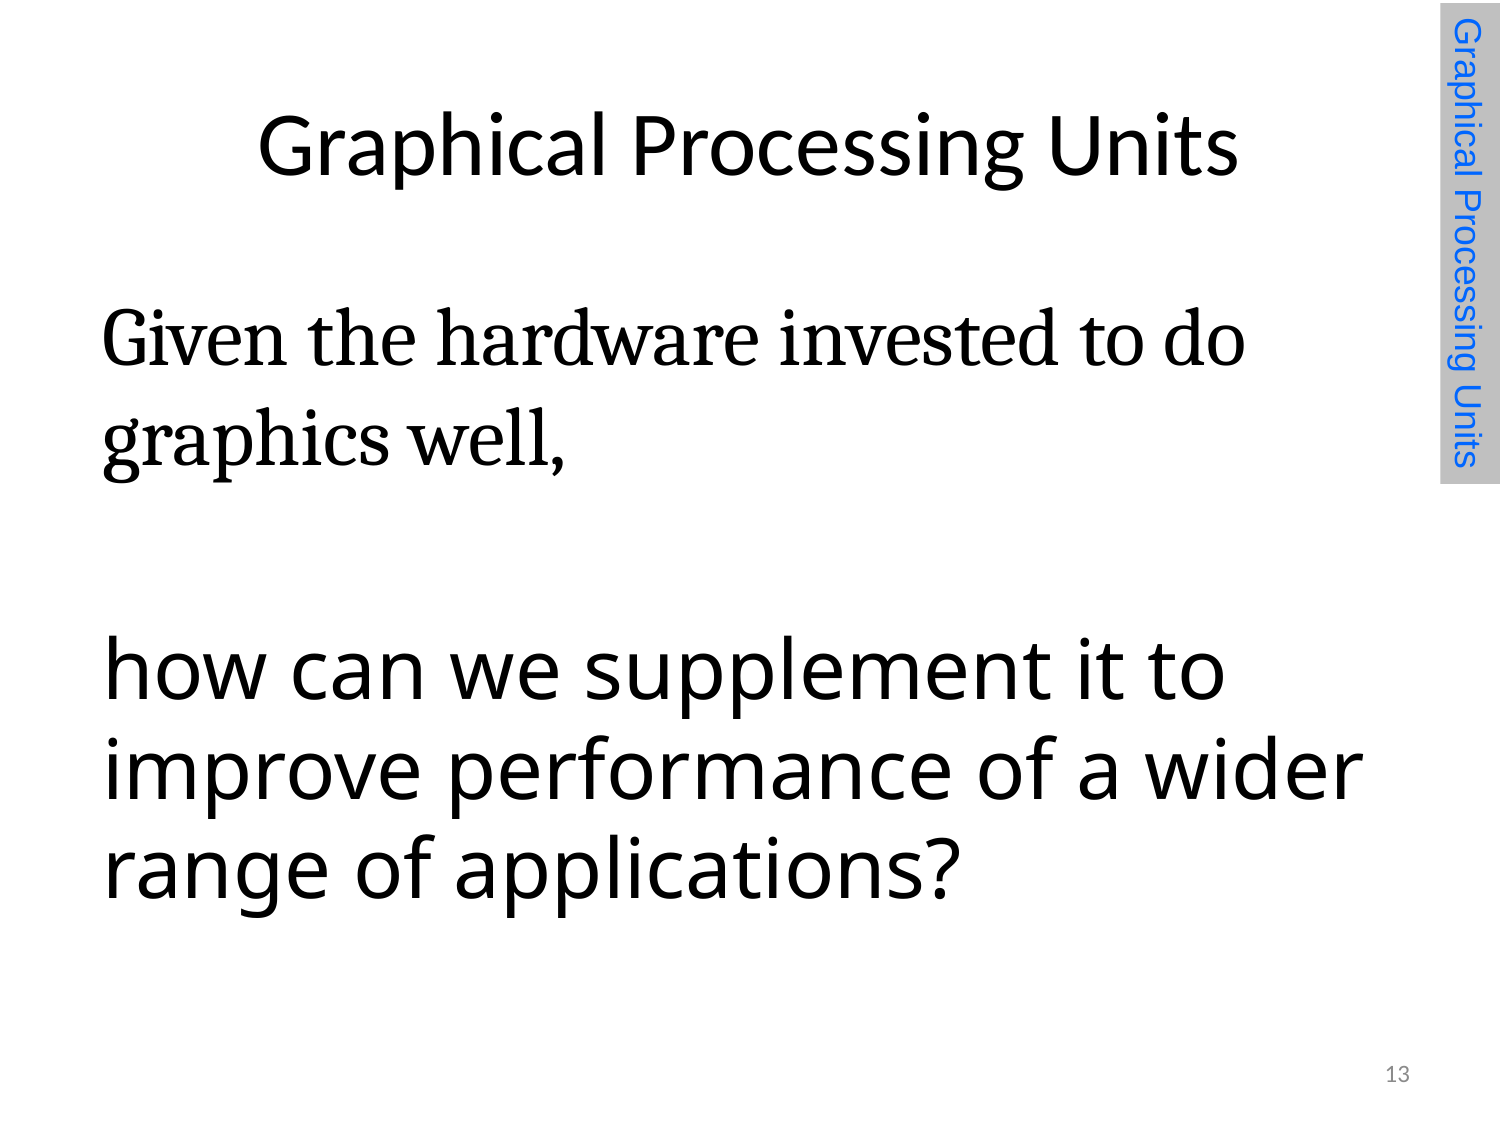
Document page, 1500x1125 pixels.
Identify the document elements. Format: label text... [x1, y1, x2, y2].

list Given the hardware invested to do graphics well, how can we supplement it to improve performance of a wider range of applications? [87, 275, 1425, 975]
slide_number 13 [1074, 1042, 1425, 1103]
title Graphical Processing Units [75, 45, 1425, 233]
text_box Graphical Processing Units [1440, 3, 1500, 484]
